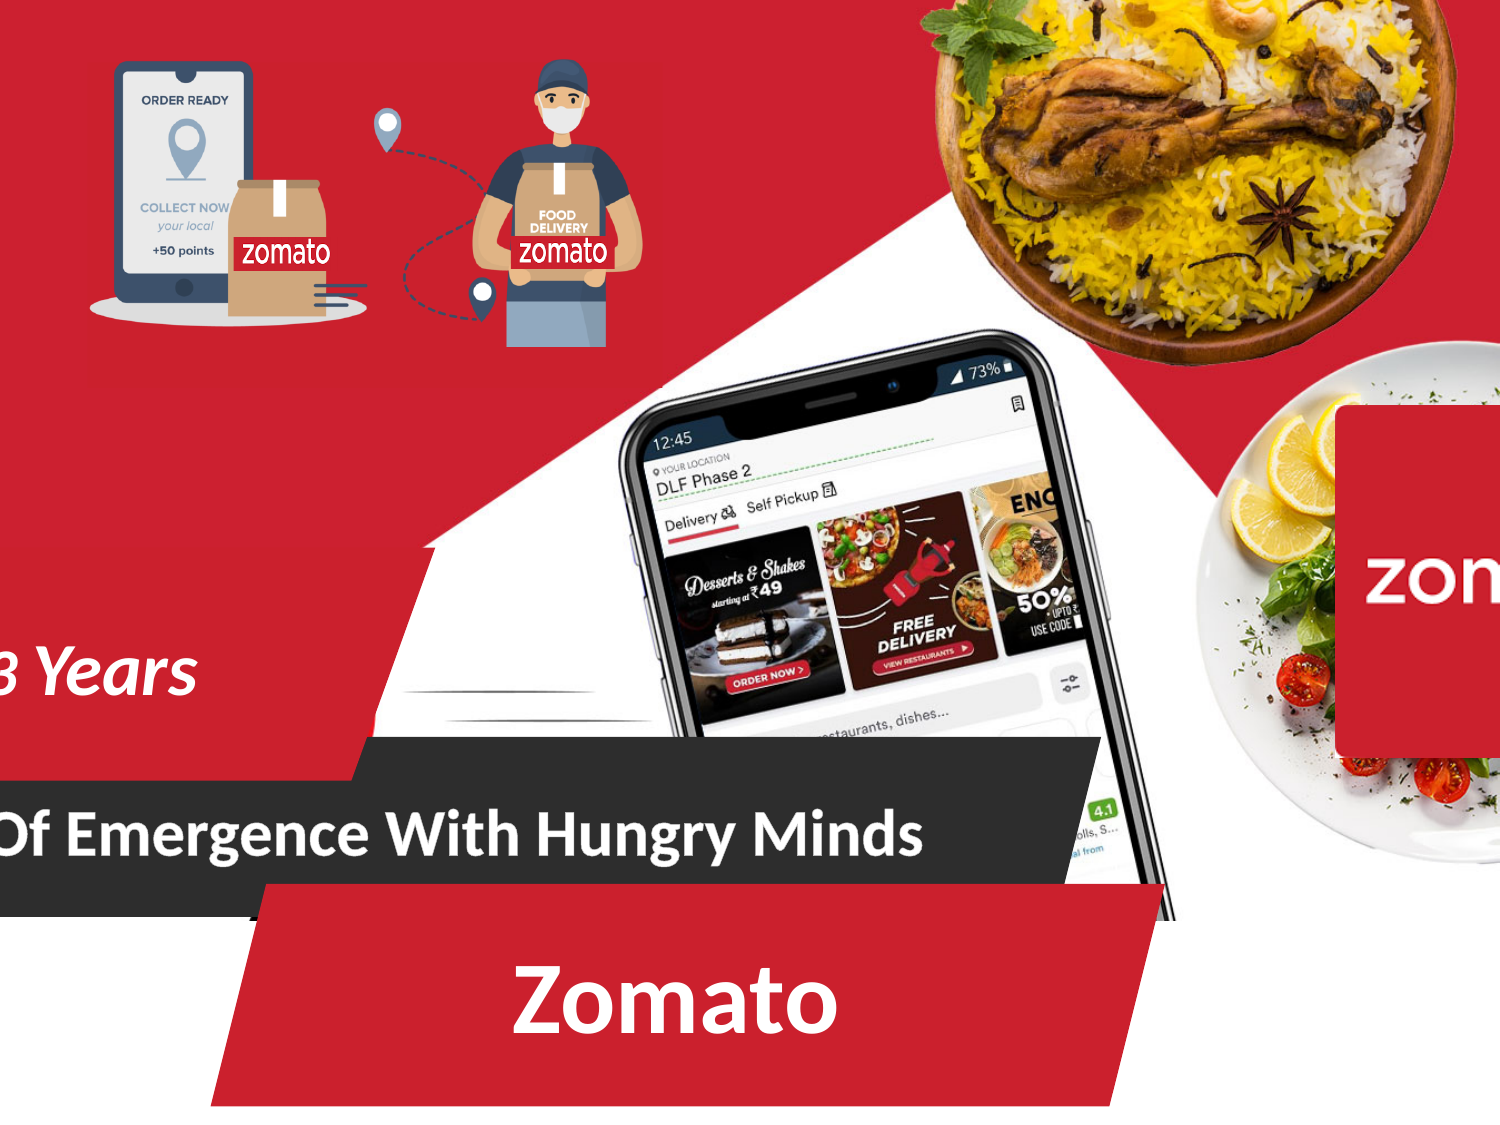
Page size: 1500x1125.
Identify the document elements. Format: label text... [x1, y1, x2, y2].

picture [0, 0, 1500, 921]
text_box Zomato [512, 930, 864, 1054]
text_box [209, 921, 1157, 1108]
